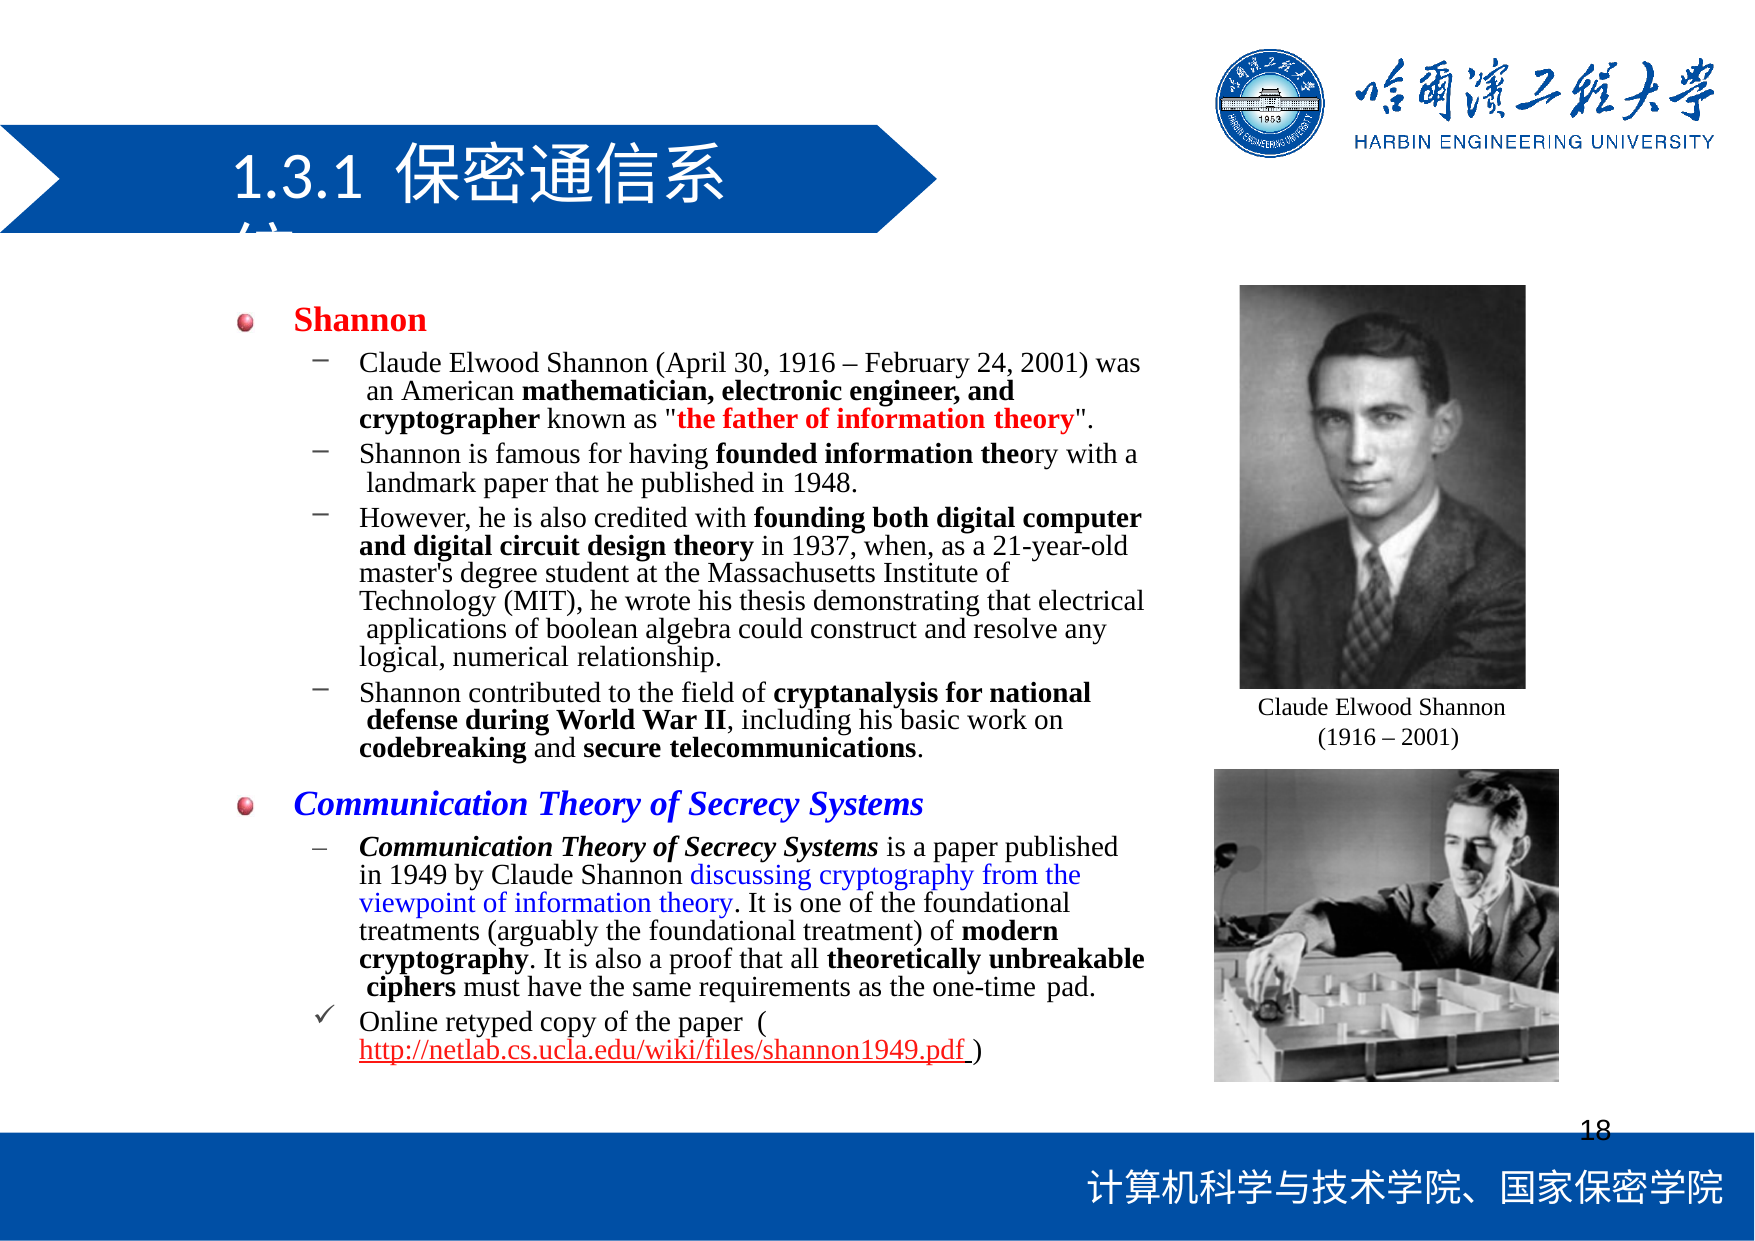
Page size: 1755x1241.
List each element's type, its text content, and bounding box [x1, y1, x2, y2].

text_box 18 [1577, 1108, 1614, 1146]
text_box [236, 795, 255, 817]
title 1.3.1 保密通信系统 [227, 129, 783, 339]
text_box Claude Elwood Shannon (1916 – 2001) [1255, 689, 1510, 751]
text_box [1239, 285, 1526, 689]
text_box Communication Theory of Secrecy Systems – Communication Theory of Secrecy Systems is a paper published in 1949 by Claude Shannon discussing cryptography from the viewpoint of information theory. It is one of the foundational treatments (arguably the foundational treatment) of modern cryptography. It is also a proof that all theoretically unbreakable ciphers must have the same requirements as the one-time pad. Online retyped copy of the paper (http://netlab.cs.ucla.edu/wiki/files/shannon1949.pdf ) [291, 770, 1150, 1066]
picture [1190, 30, 1739, 176]
text_box [1213, 768, 1559, 1082]
text_box Claude Elwood Shannon (April 30, 1916 – February 24, 2001) was an American mathematician, electronic engineer, and cryptographer known as "the father of information theory". Shannon is famous for having founded information theory with a landmark paper that he published in 1948. However, he is also credited with founding both digital computer and digital circuit design theory in 1937, when, as a 21-year-old master's degree student at the Massachusetts Institute of Technology (MIT), he wrote his thesis demonstrating that electrical applications of boolean algebra could construct and resolve any logical, numerical relationship. Shannon contributed to the field of cryptanalysis for national defense during World War II, including his basic work on codebreaking and secure telecommunications. [310, 341, 1152, 764]
